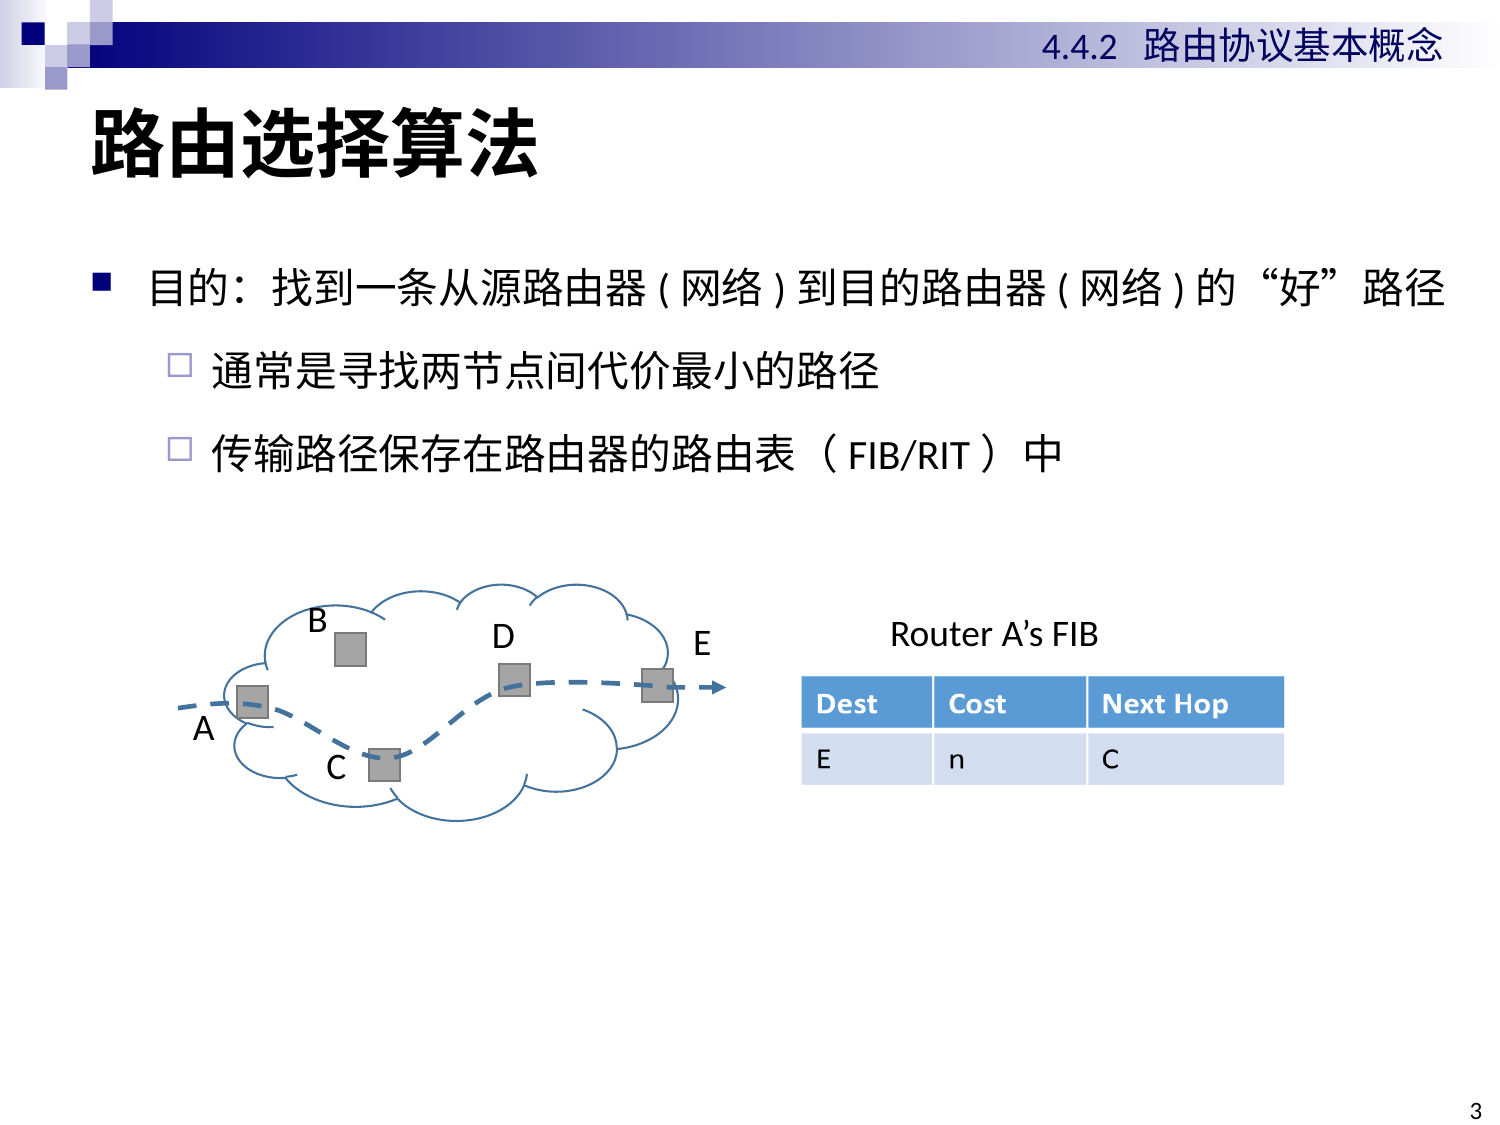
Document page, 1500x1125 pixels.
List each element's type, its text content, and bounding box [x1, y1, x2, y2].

list 目的：找到一条从源路由器(网络)到目的路由器(网络)的“好”路径 通常是寻找两节点间代价最小的路径 传输路径保存在路由器的路由表（FIB/RIT）中 [75, 229, 1465, 486]
slide_number 3 [1448, 1100, 1483, 1125]
text_box 4.4.2 路由协议基本概念 [1027, 14, 1465, 75]
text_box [177, 583, 1289, 821]
title 路由选择算法 [75, 75, 1425, 209]
